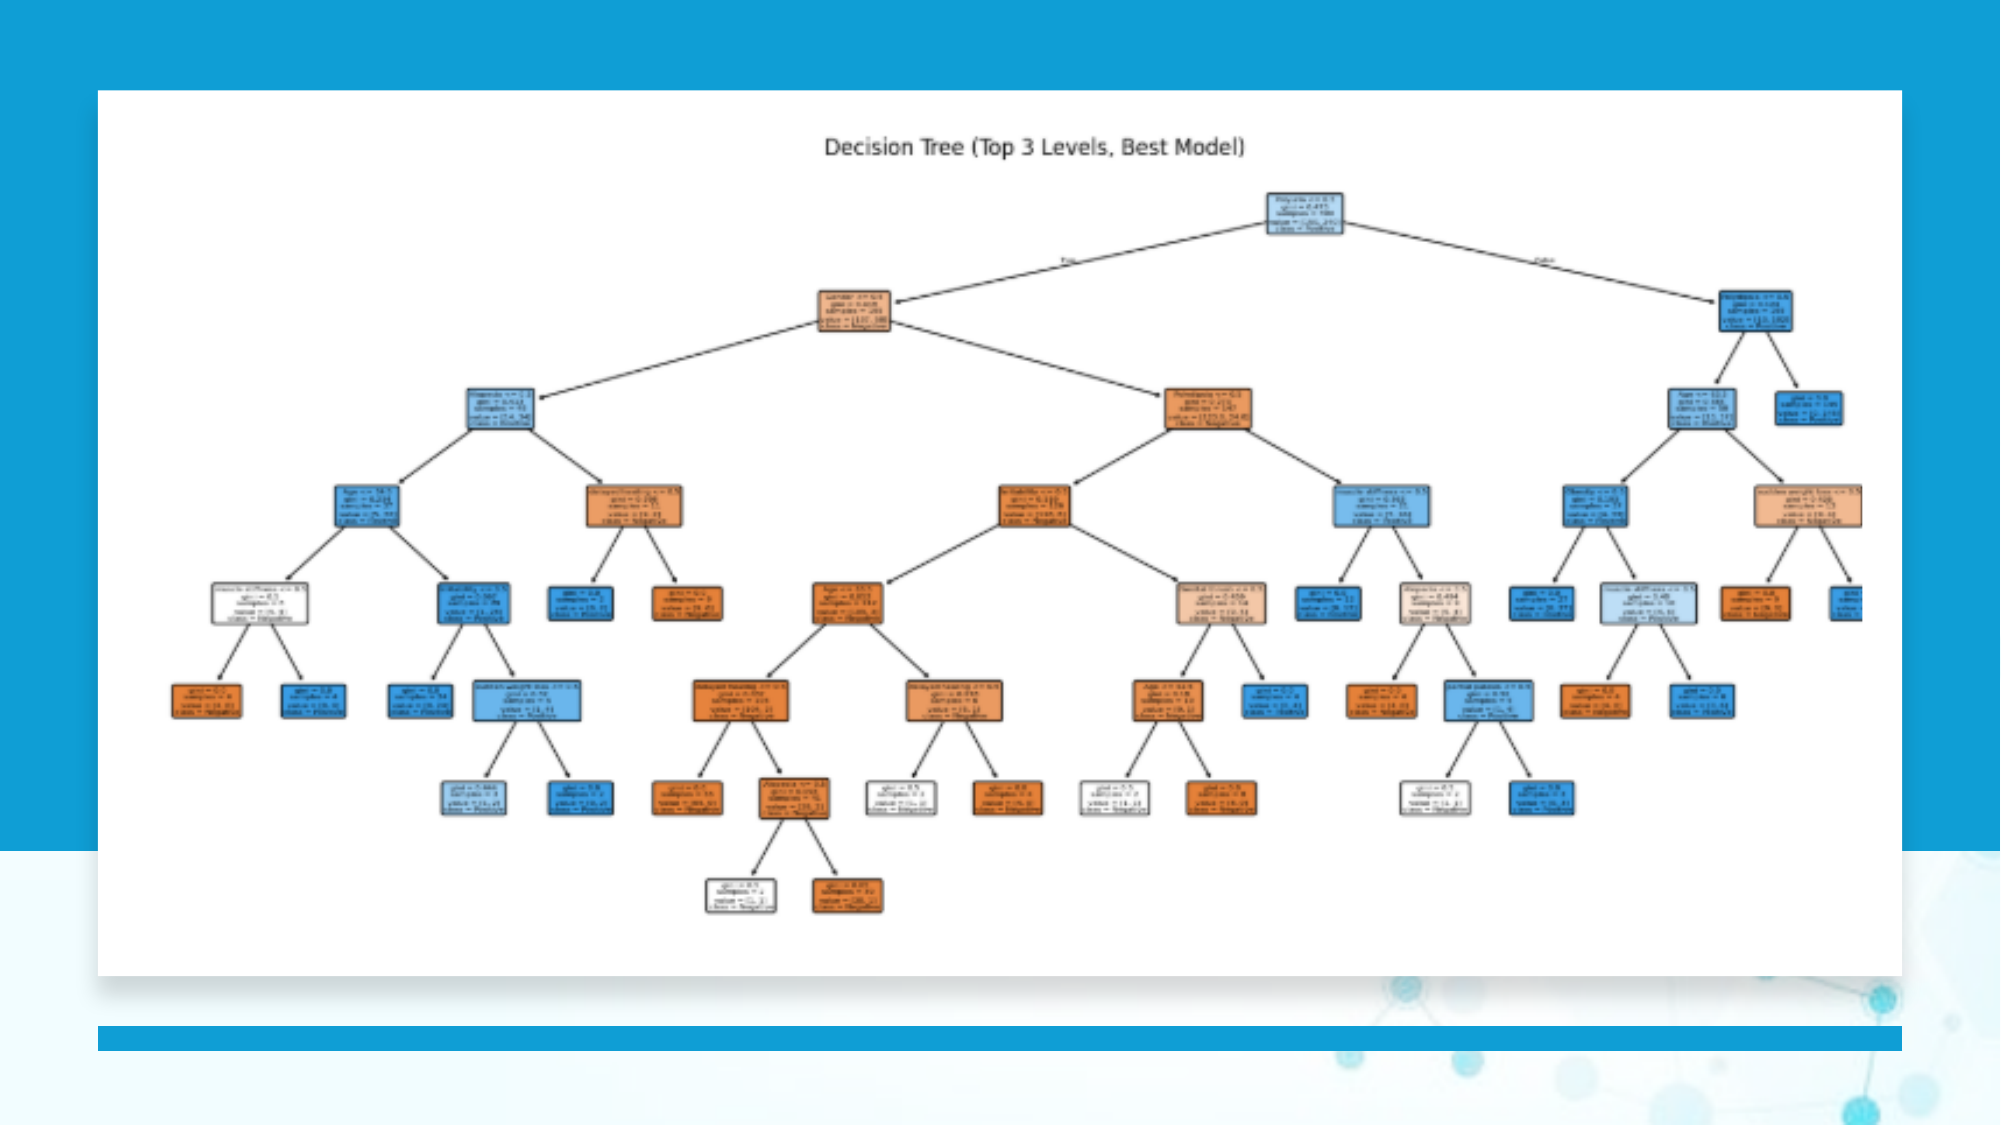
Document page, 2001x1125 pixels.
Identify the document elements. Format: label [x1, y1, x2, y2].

text_box [96, 89, 1904, 978]
text_box [0, 852, 2000, 1125]
picture [136, 123, 1863, 944]
text_box [0, 0, 2000, 852]
